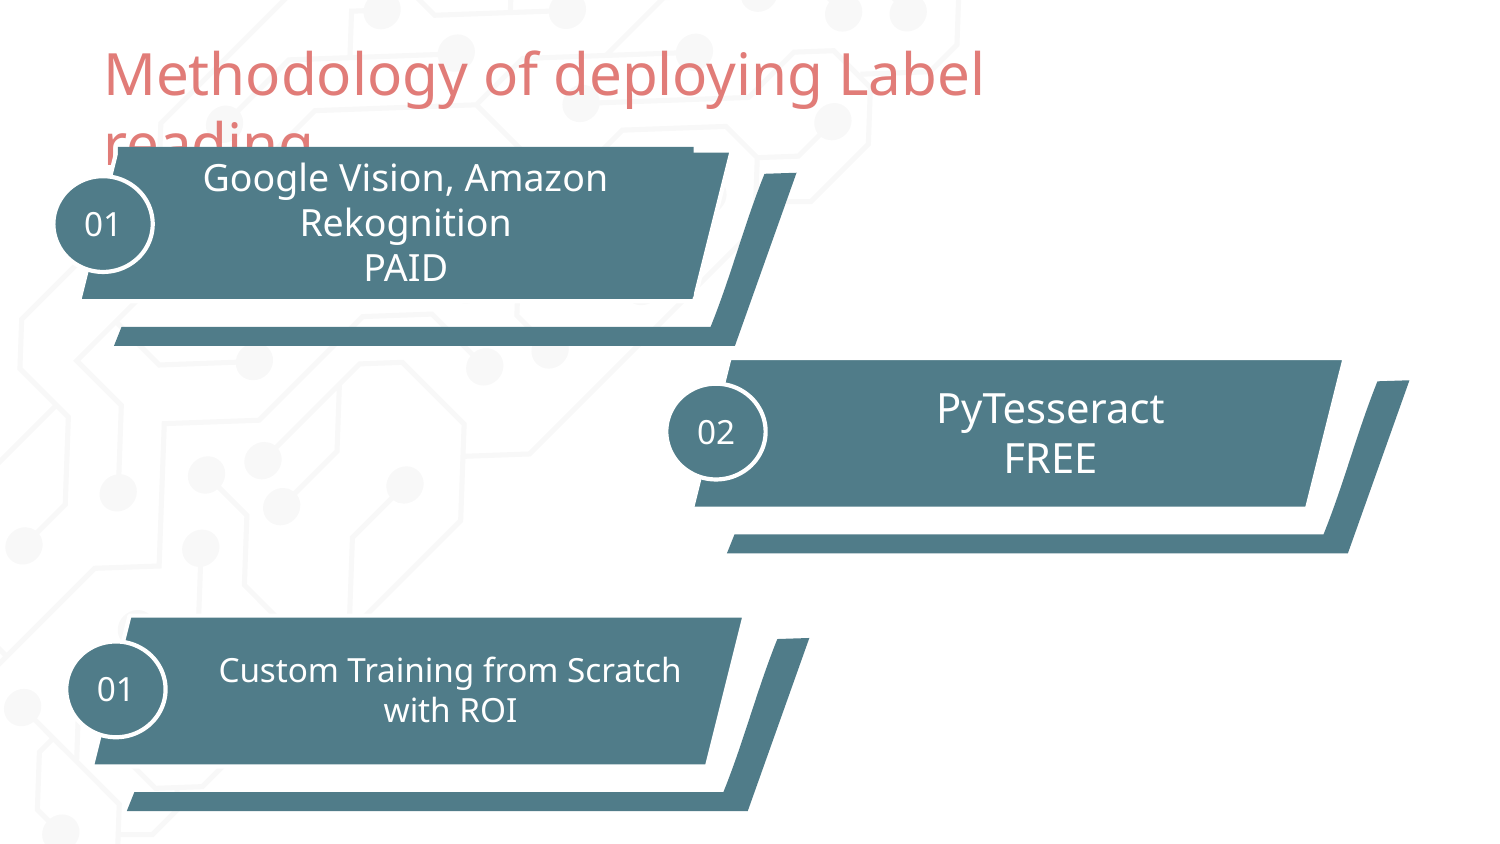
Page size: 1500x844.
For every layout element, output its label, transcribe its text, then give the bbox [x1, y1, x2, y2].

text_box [53, 150, 797, 347]
title Methodology of deploying Label reading. [88, 22, 1170, 116]
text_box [66, 615, 810, 812]
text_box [666, 357, 1410, 554]
